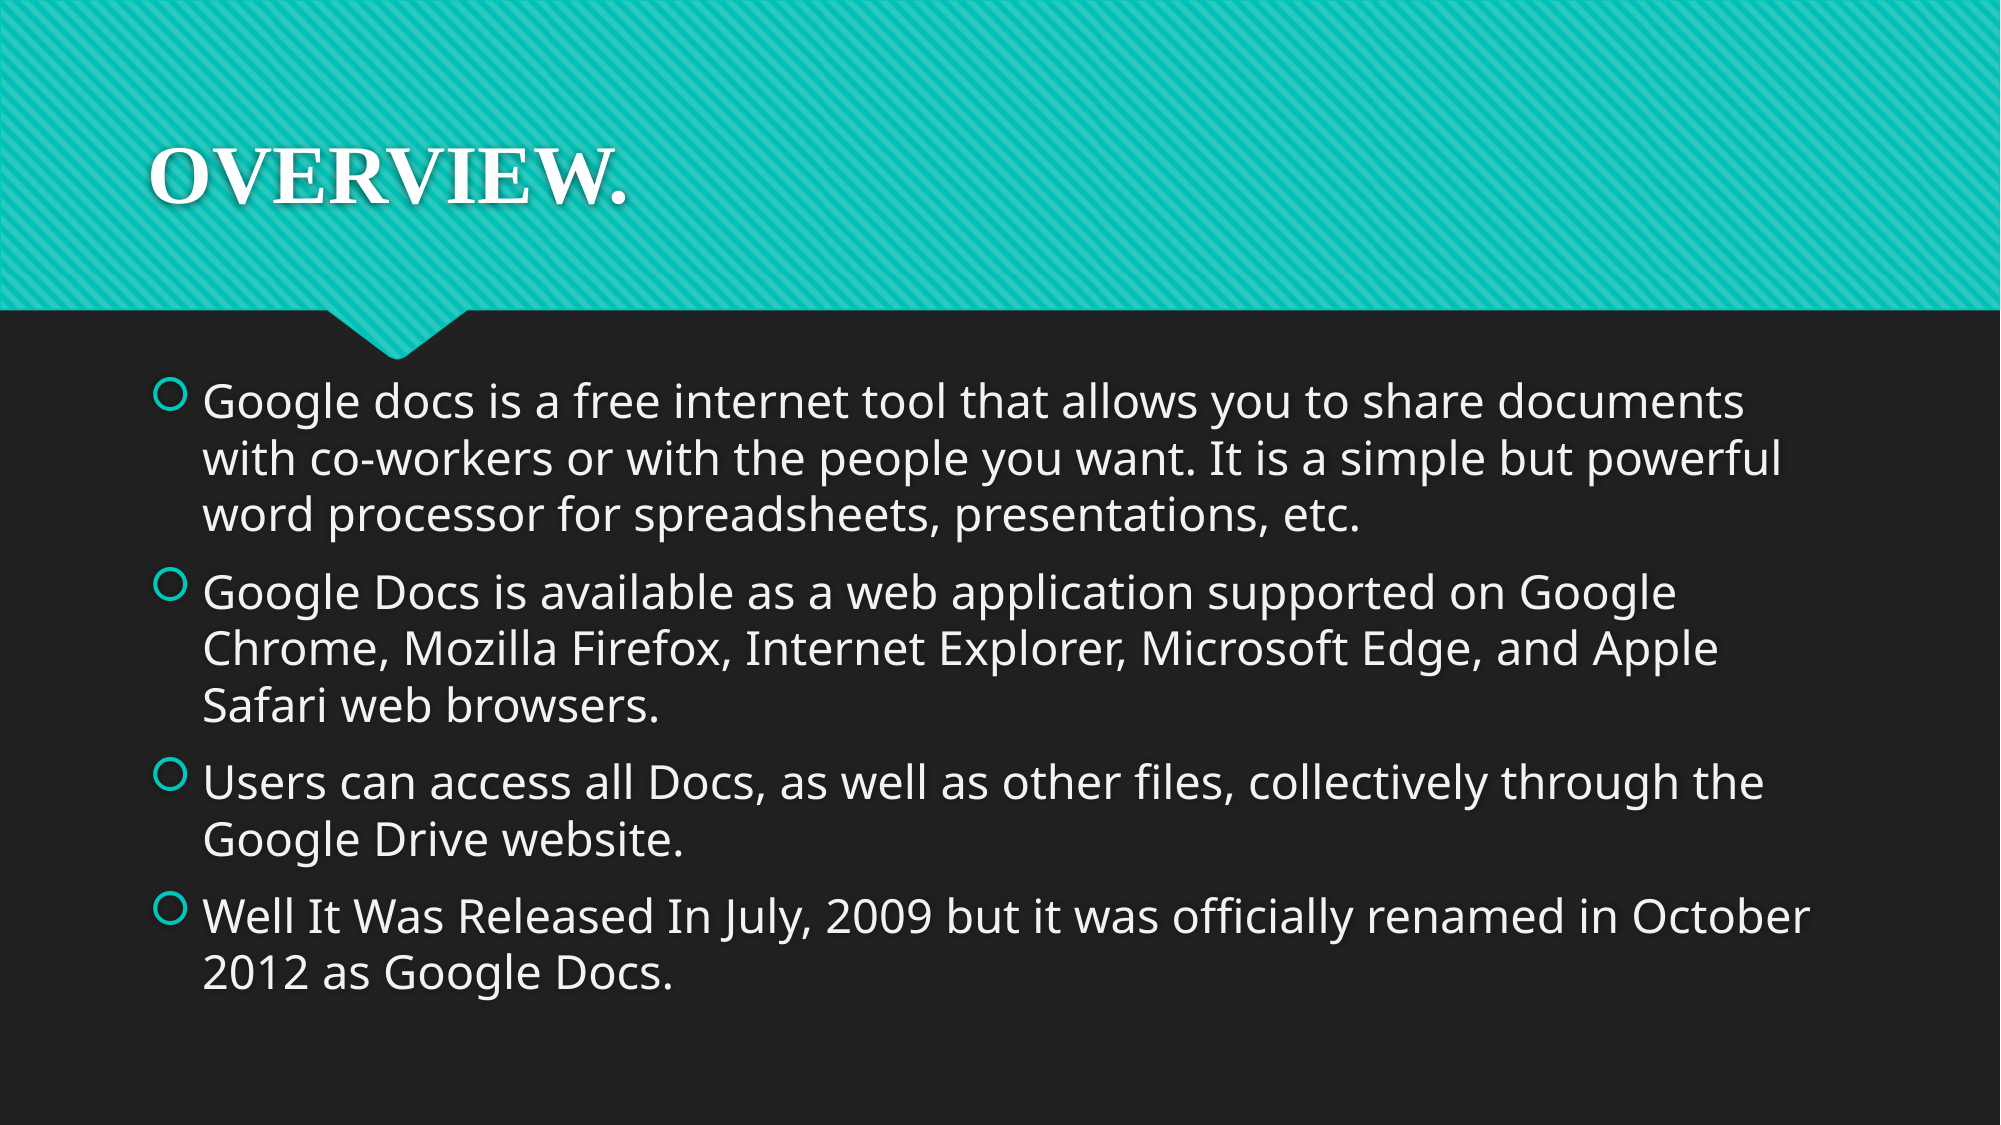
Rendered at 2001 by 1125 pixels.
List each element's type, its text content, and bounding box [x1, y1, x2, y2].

title OVERVIEW. [132, 68, 1868, 229]
list Google docs is a free internet tool that allows you to share documents with co-workers or with the people you want. It is a simple but powerful word processor for spreadsheets, presentations, etc. Google Docs is available as a web application supported on Google Chrome, Mozilla Firefox, Internet Explorer, Microsoft Edge, and Apple Safari web browsers. Users can access all Docs, as well as other files, collectively through the Google Drive website. Well It Was Released In July, 2009 but it was officially renamed in October 2012 as Google Docs. [134, 364, 1866, 1012]
